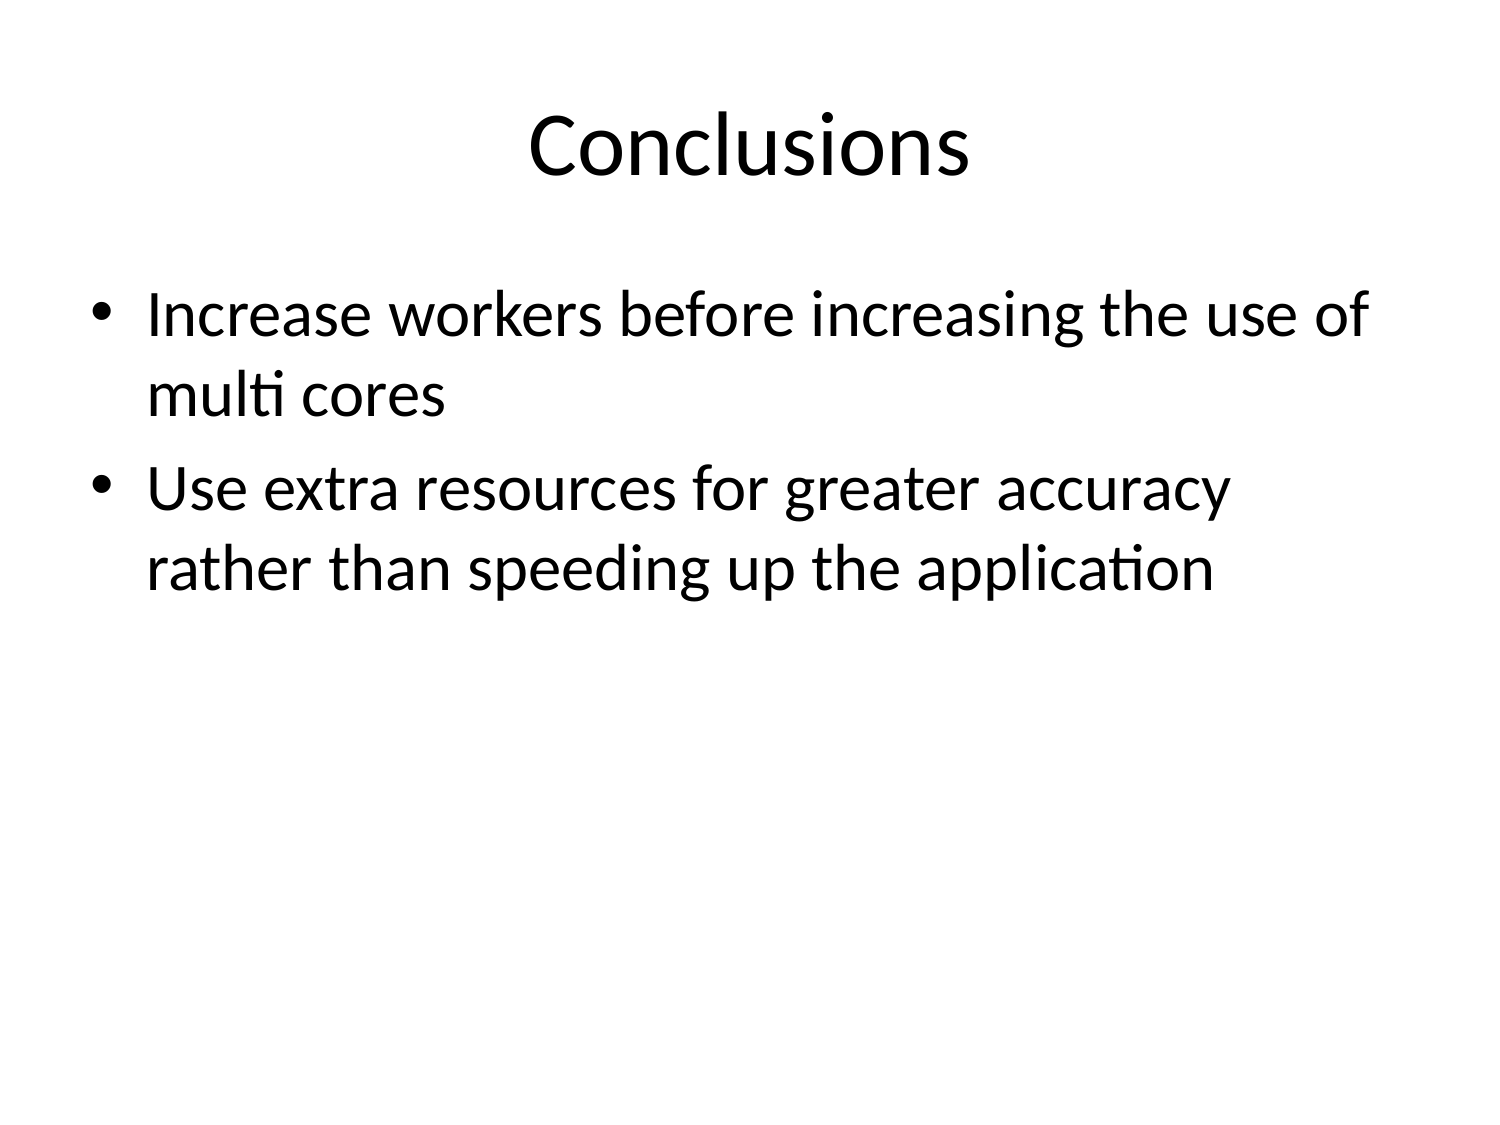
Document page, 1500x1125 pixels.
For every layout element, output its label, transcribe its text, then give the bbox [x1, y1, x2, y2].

list Increase workers before increasing the use of multi cores Use extra resources for greater accuracy rather than speeding up the application [75, 262, 1425, 1005]
title Conclusions [75, 45, 1425, 233]
